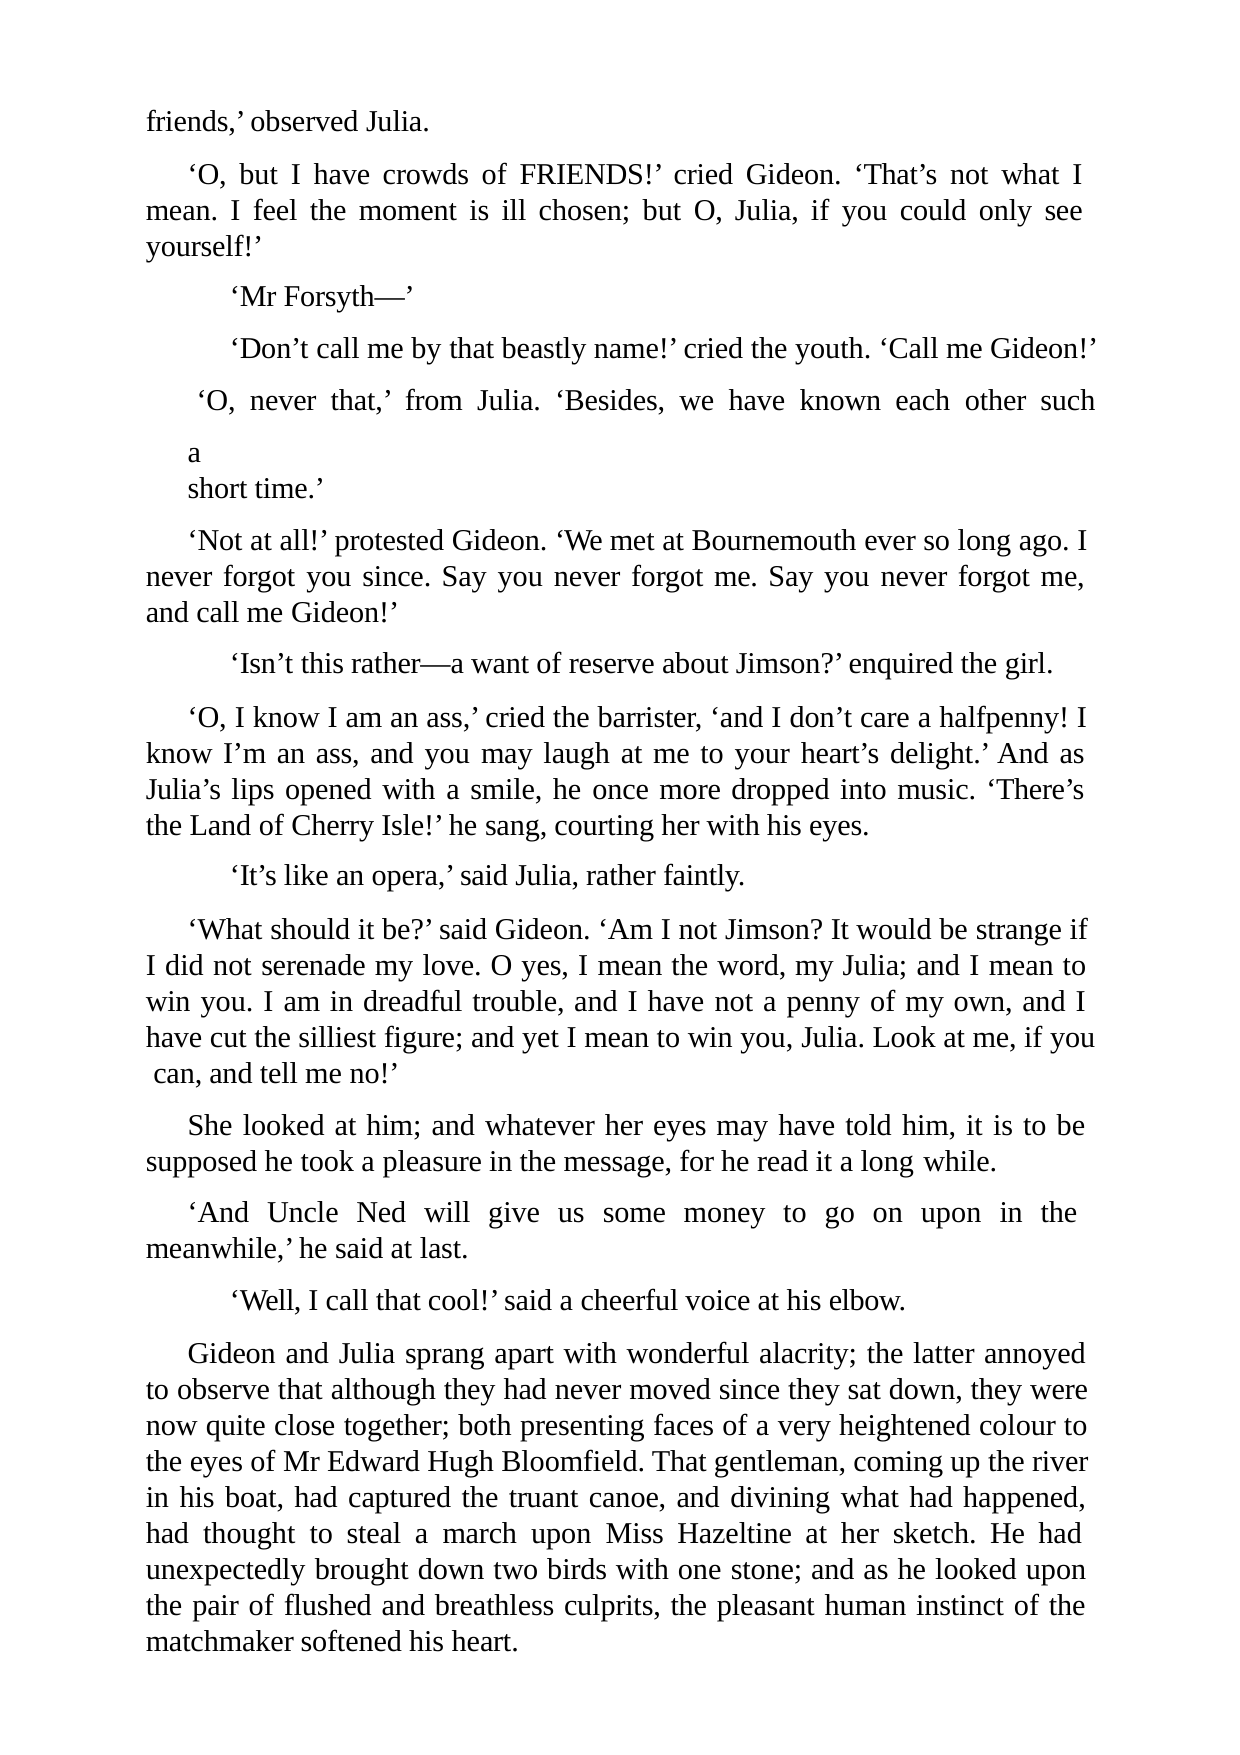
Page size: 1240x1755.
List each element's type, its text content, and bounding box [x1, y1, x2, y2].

text_box friends,’ observed Julia. ‘O, but I have crowds of FRIENDS!’ cried Gideon. ‘That’s not what I mean. I feel the moment is ill chosen; but O, Julia, if you could only see yourself!’ ‘Mr Forsyth—’ ‘Don’t call me by that beastly name!’ cried the youth. ‘Call me Gideon!’ ‘O, never that,’ from Julia. ‘Besides, we have known each other such a short time.’ ‘Not at all!’ protested Gideon. ‘We met at Bournemouth ever so long ago. I never forgot you since. Say you never forgot me. Say you never forgot me, and call me Gideon!’ ‘Isn’t this rather—a want of reserve about Jimson?’ enquired the girl. ‘O, I know I am an ass,’ cried the barrister, ‘and I don’t care a halfpenny! I know I’m an ass, and you may laugh at me to your heart’s delight.’ And as Julia’s lips opened with a smile, he once more dropped into music. ‘There’s the Land of Cherry Isle!’ he sang, courting her with his eyes. ‘It’s like an opera,’ said Julia, rather faintly. ‘What should it be?’ said Gideon. ‘Am I not Jimson? It would be strange if I did not serenade my love. O yes, I mean the word, my Julia; and I mean to win you. I am in dreadful trouble, and I have not a penny of my own, and I have cut the silliest figure; and yet I mean to win you, Julia. Look at me, if you can, and tell me no!’ She looked at him; and whatever her eyes may have told him, it is to be supposed he took a pleasure in the message, for he read it a long while. ‘And Uncle Ned will give us some money to go on upon in the meanwhile,’ he said at last. ‘Well, I call that cool!’ said a cheerful voice at his elbow. Gideon and Julia sprang apart with wonderful alacrity; the latter annoyed to observe that although they had never moved since they sat down, they were now quite close together; both presenting faces of a very heightened colour to the eyes of Mr Edward Hugh Bloomfield. That gentleman, coming up the river in his boat, had captured the truant canoe, and divining what had happened, had thought to steal a march upon Miss Hazeltine at her sketch. He had unexpectedly brought down two birds with one stone; and as he looked upon the pair of flushed and breathless culprits, the pleasant human instinct of the matchmaker softened his heart. [143, 83, 1097, 1658]
